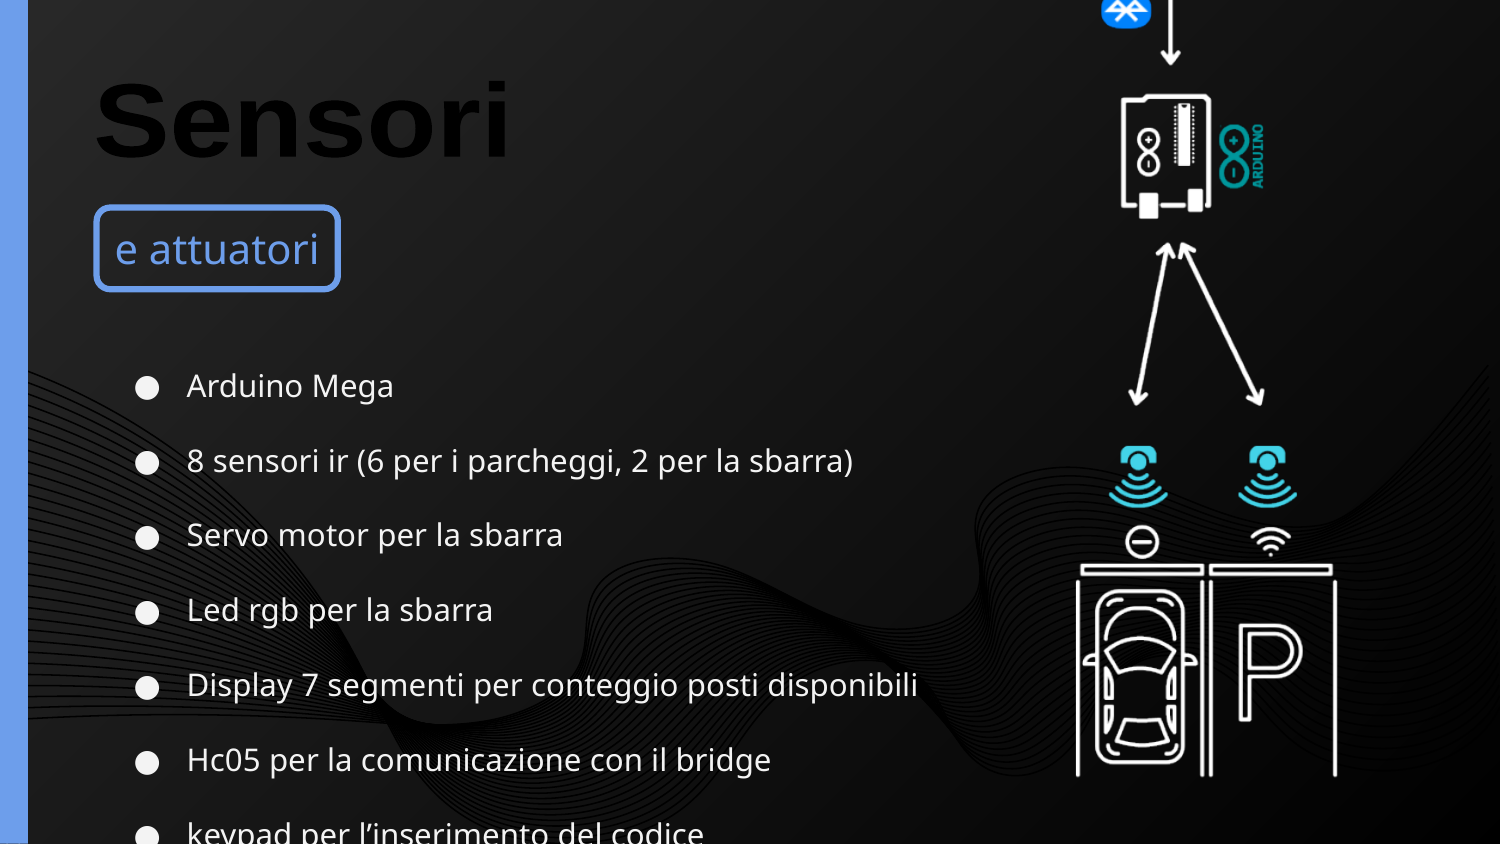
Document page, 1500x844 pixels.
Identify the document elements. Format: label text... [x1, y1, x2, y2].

list Arduino Mega 8 sensori ir (6 per i parcheggi, 2 per la sbarra) Servo motor per la sbarra Led rgb per la sbarra Display 7 segmenti per conteggio posti disponibili Hc05 per la comunicazione con il bridge keypad per l’inserimento del codice [96, 313, 935, 819]
picture [794, 0, 1500, 822]
text_box e attuatori [96, 207, 338, 290]
text_box [0, 0, 28, 844]
